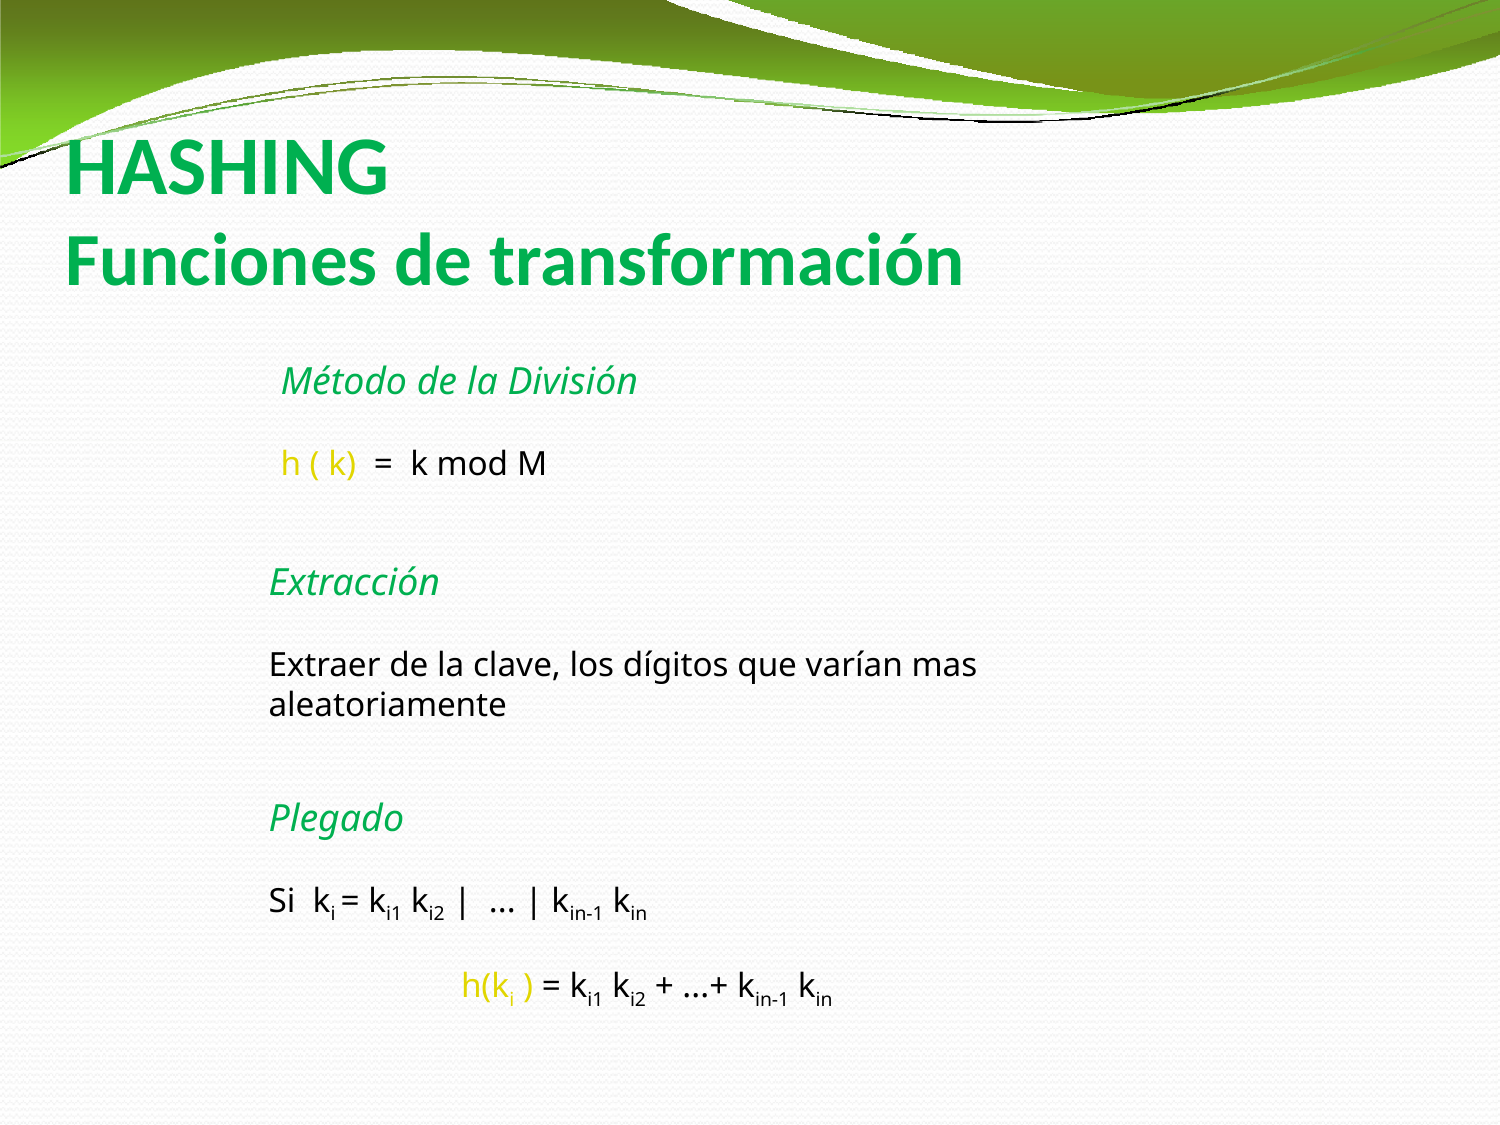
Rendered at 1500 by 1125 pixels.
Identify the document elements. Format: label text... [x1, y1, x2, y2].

text_box Plegado Si ki = ki1 ki2 | ... | kin-1 kin h(ki ) = ki1 ki2 + ...+ kin-1 kin [253, 786, 928, 1018]
title HASHING Funciones de transformación [64, 110, 1420, 303]
picture [0, 0, 1500, 1125]
text_box Método de la División h ( k) = k mod M [265, 349, 1093, 490]
text_box Extracción Extraer de la clave, los dígitos que varían mas aleatoriamente [253, 550, 1211, 731]
